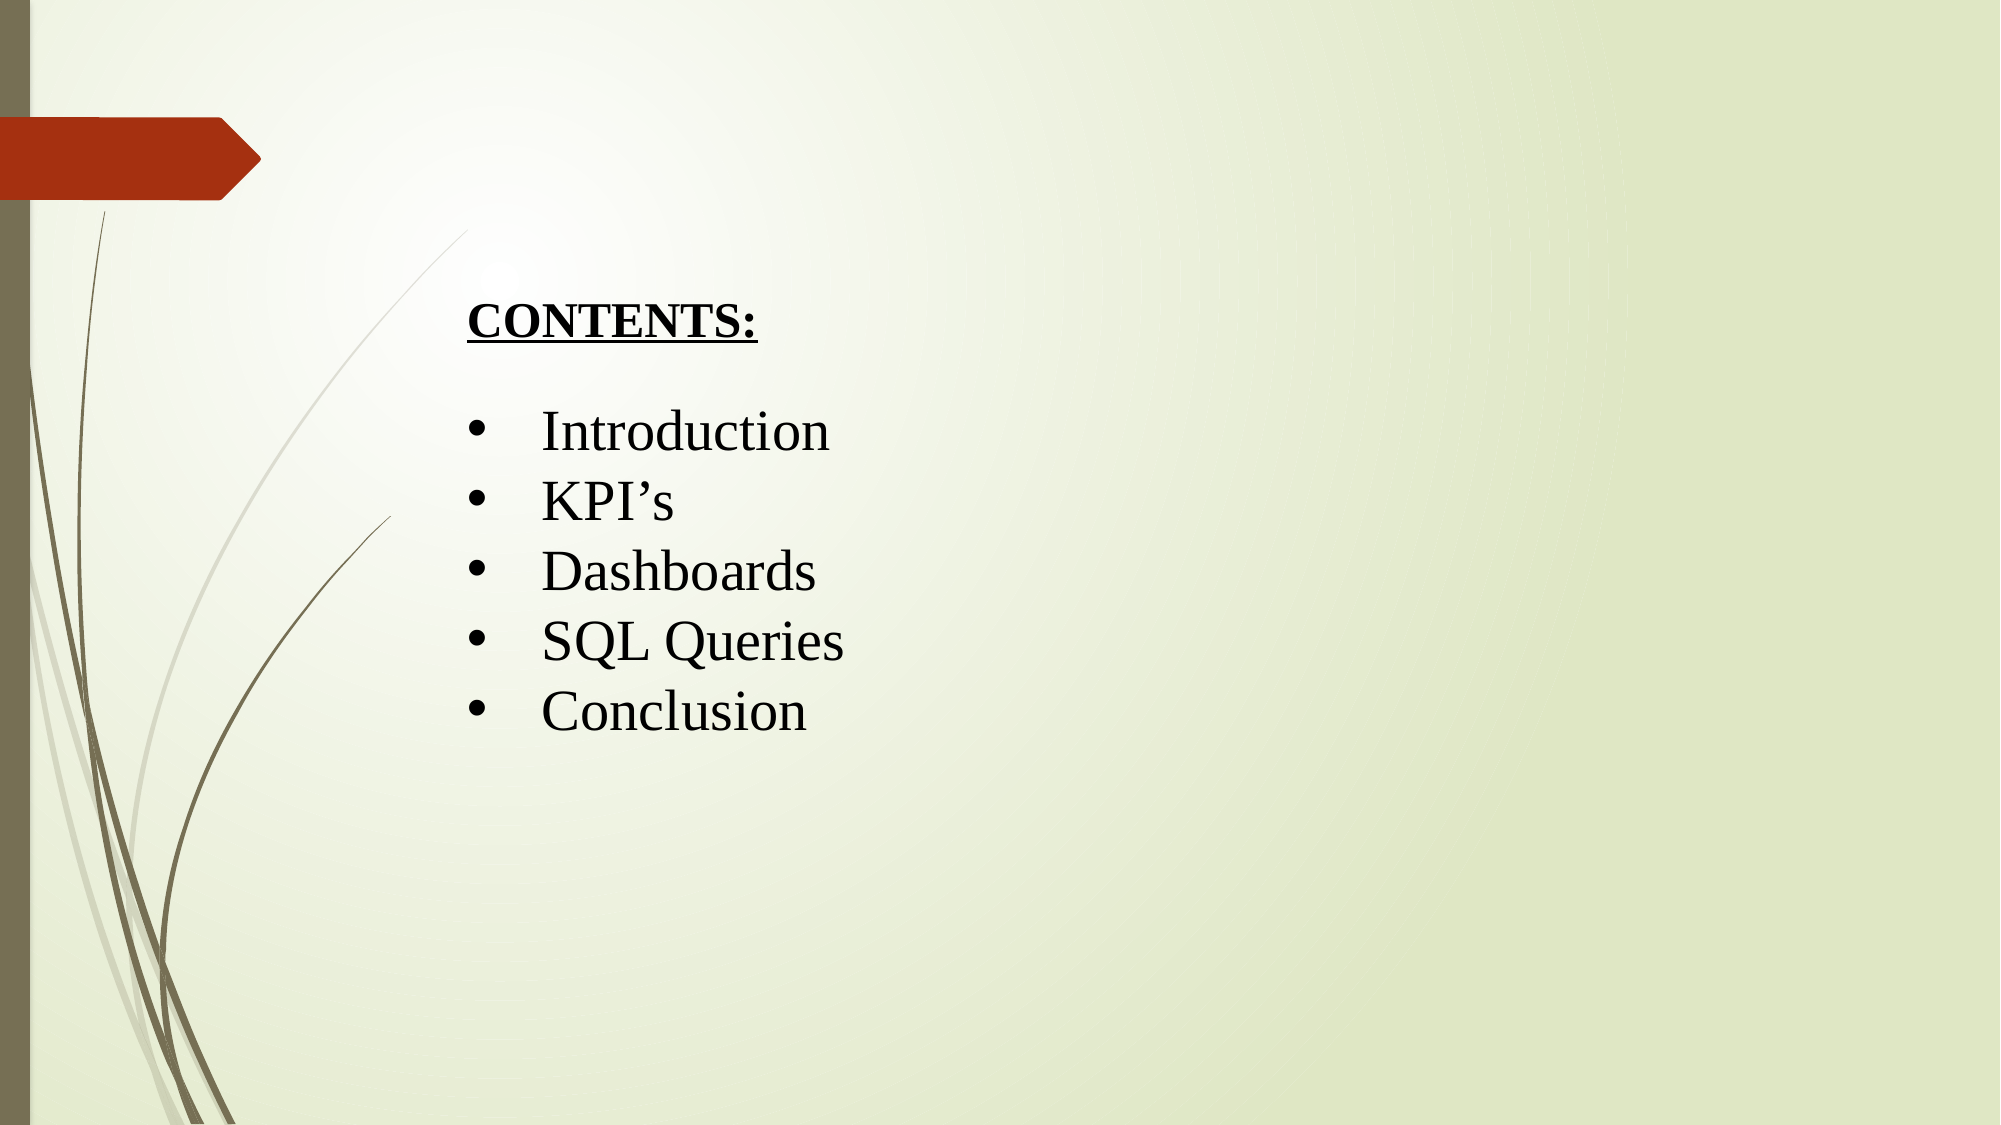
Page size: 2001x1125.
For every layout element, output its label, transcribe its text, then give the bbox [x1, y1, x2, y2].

text_box CONTENTS: Introduction KPI’s Dashboards SQL Queries Conclusion [452, 279, 861, 750]
